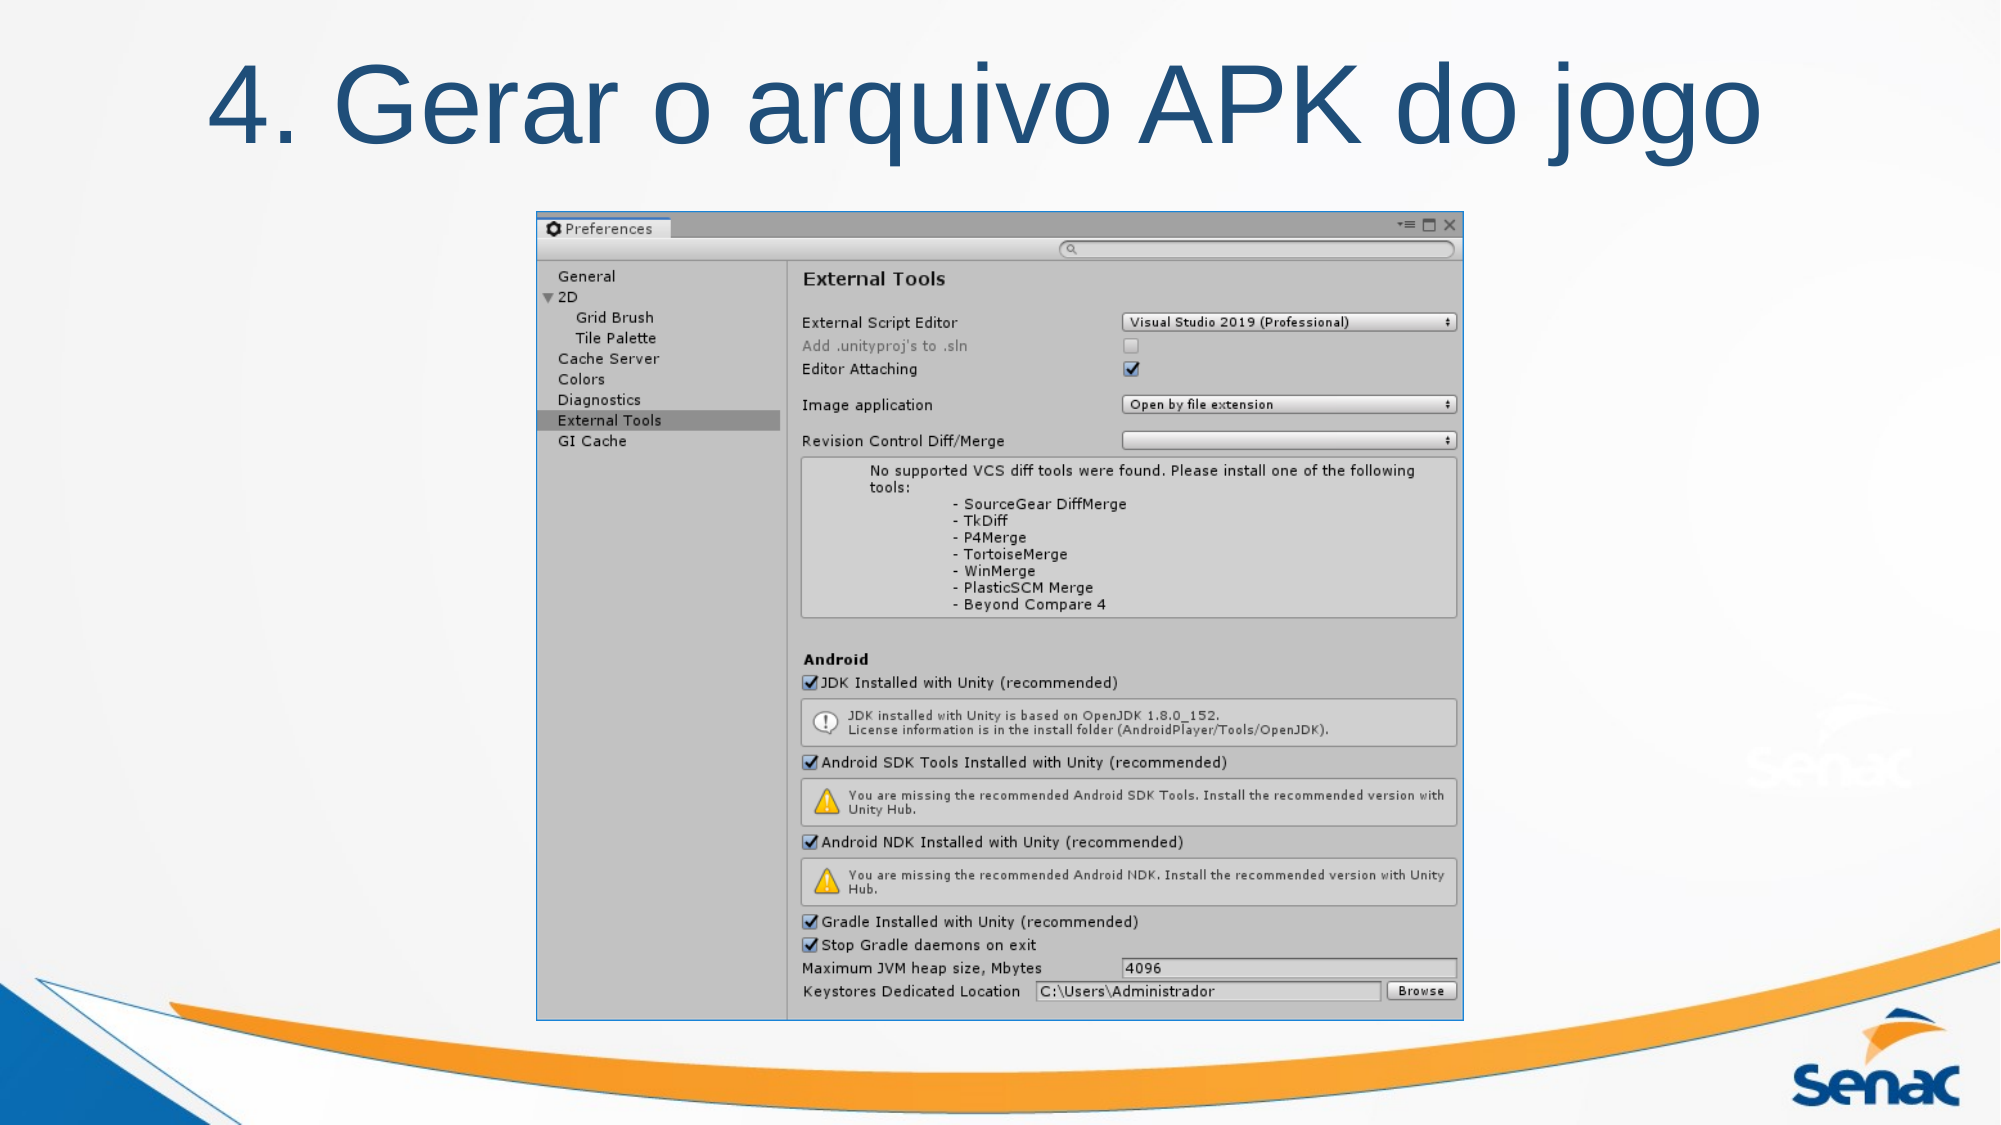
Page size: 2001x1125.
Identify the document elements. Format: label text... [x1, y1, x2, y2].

picture [0, 0, 2001, 1125]
title 4. Gerar o arquivo APK do jogo [0, 36, 1973, 178]
